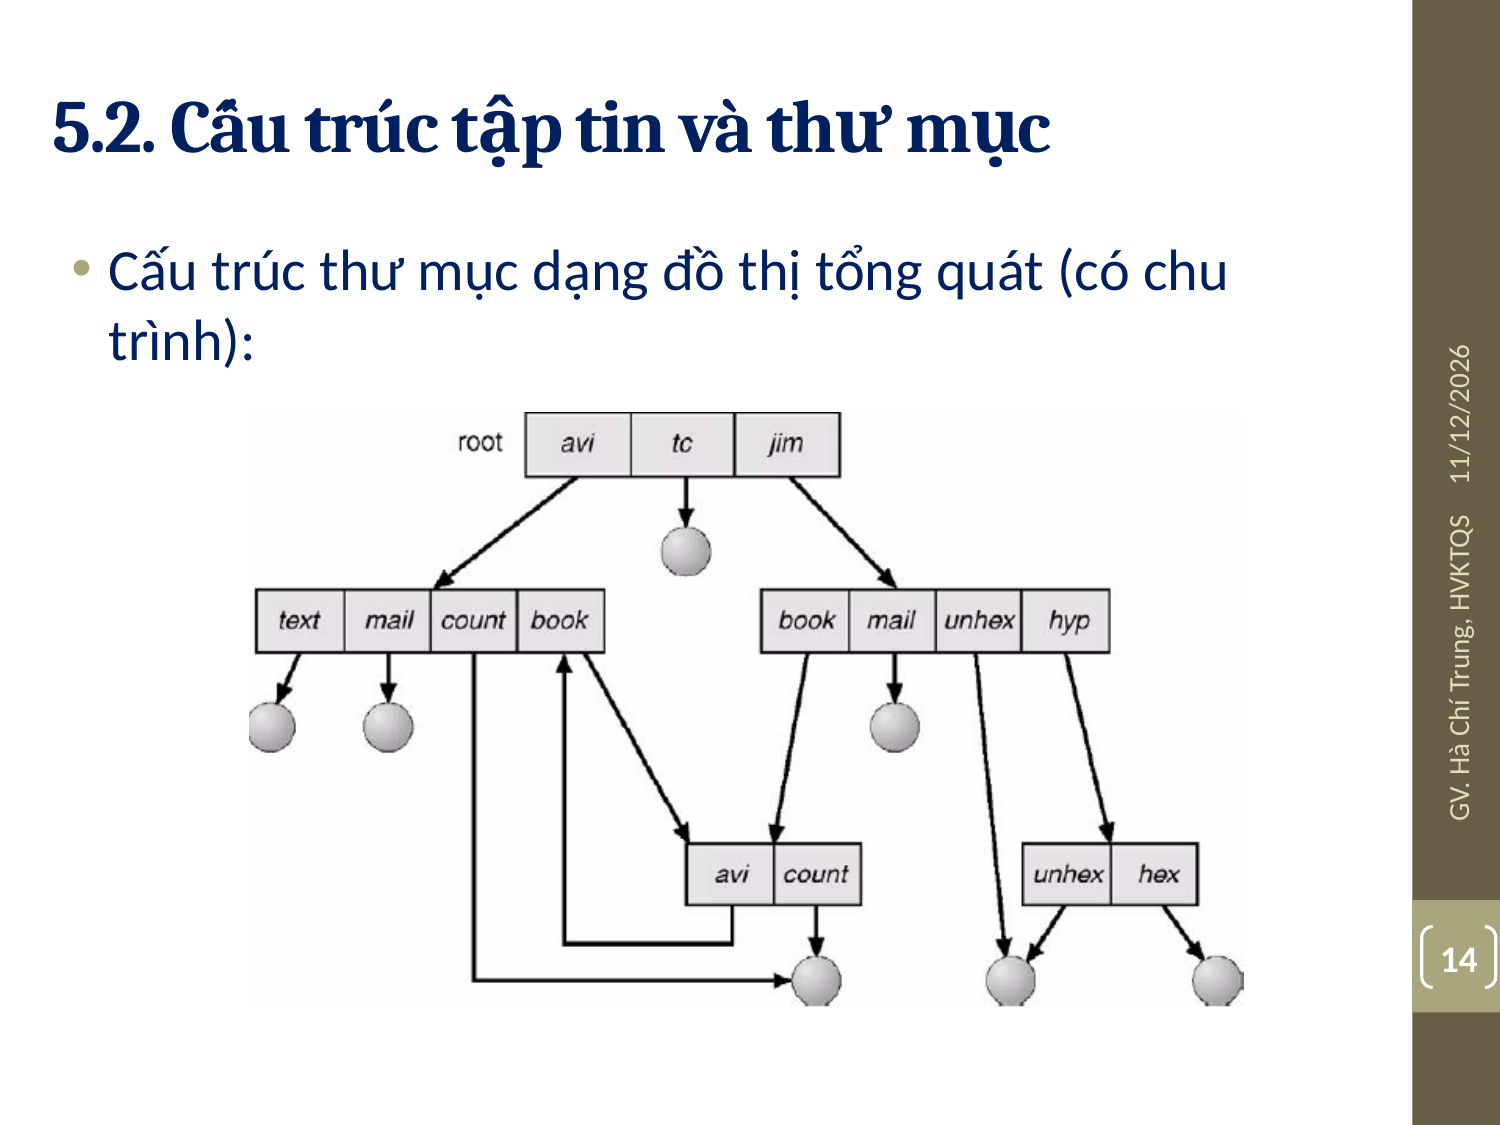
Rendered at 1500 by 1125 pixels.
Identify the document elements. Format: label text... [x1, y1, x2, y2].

footer GV. Hà Chí Trung, HVKTQS [1427, 500, 1488, 889]
slide_number 14 [1420, 925, 1498, 990]
picture [249, 411, 1245, 1009]
title 5.2. Cấu trúc tập tin và thư mục [37, 45, 1375, 200]
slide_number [1427, 100, 1488, 500]
list Cấu trúc thư mục dạng đồ thị tổng quát (có chu trình): [37, 224, 1375, 1100]
